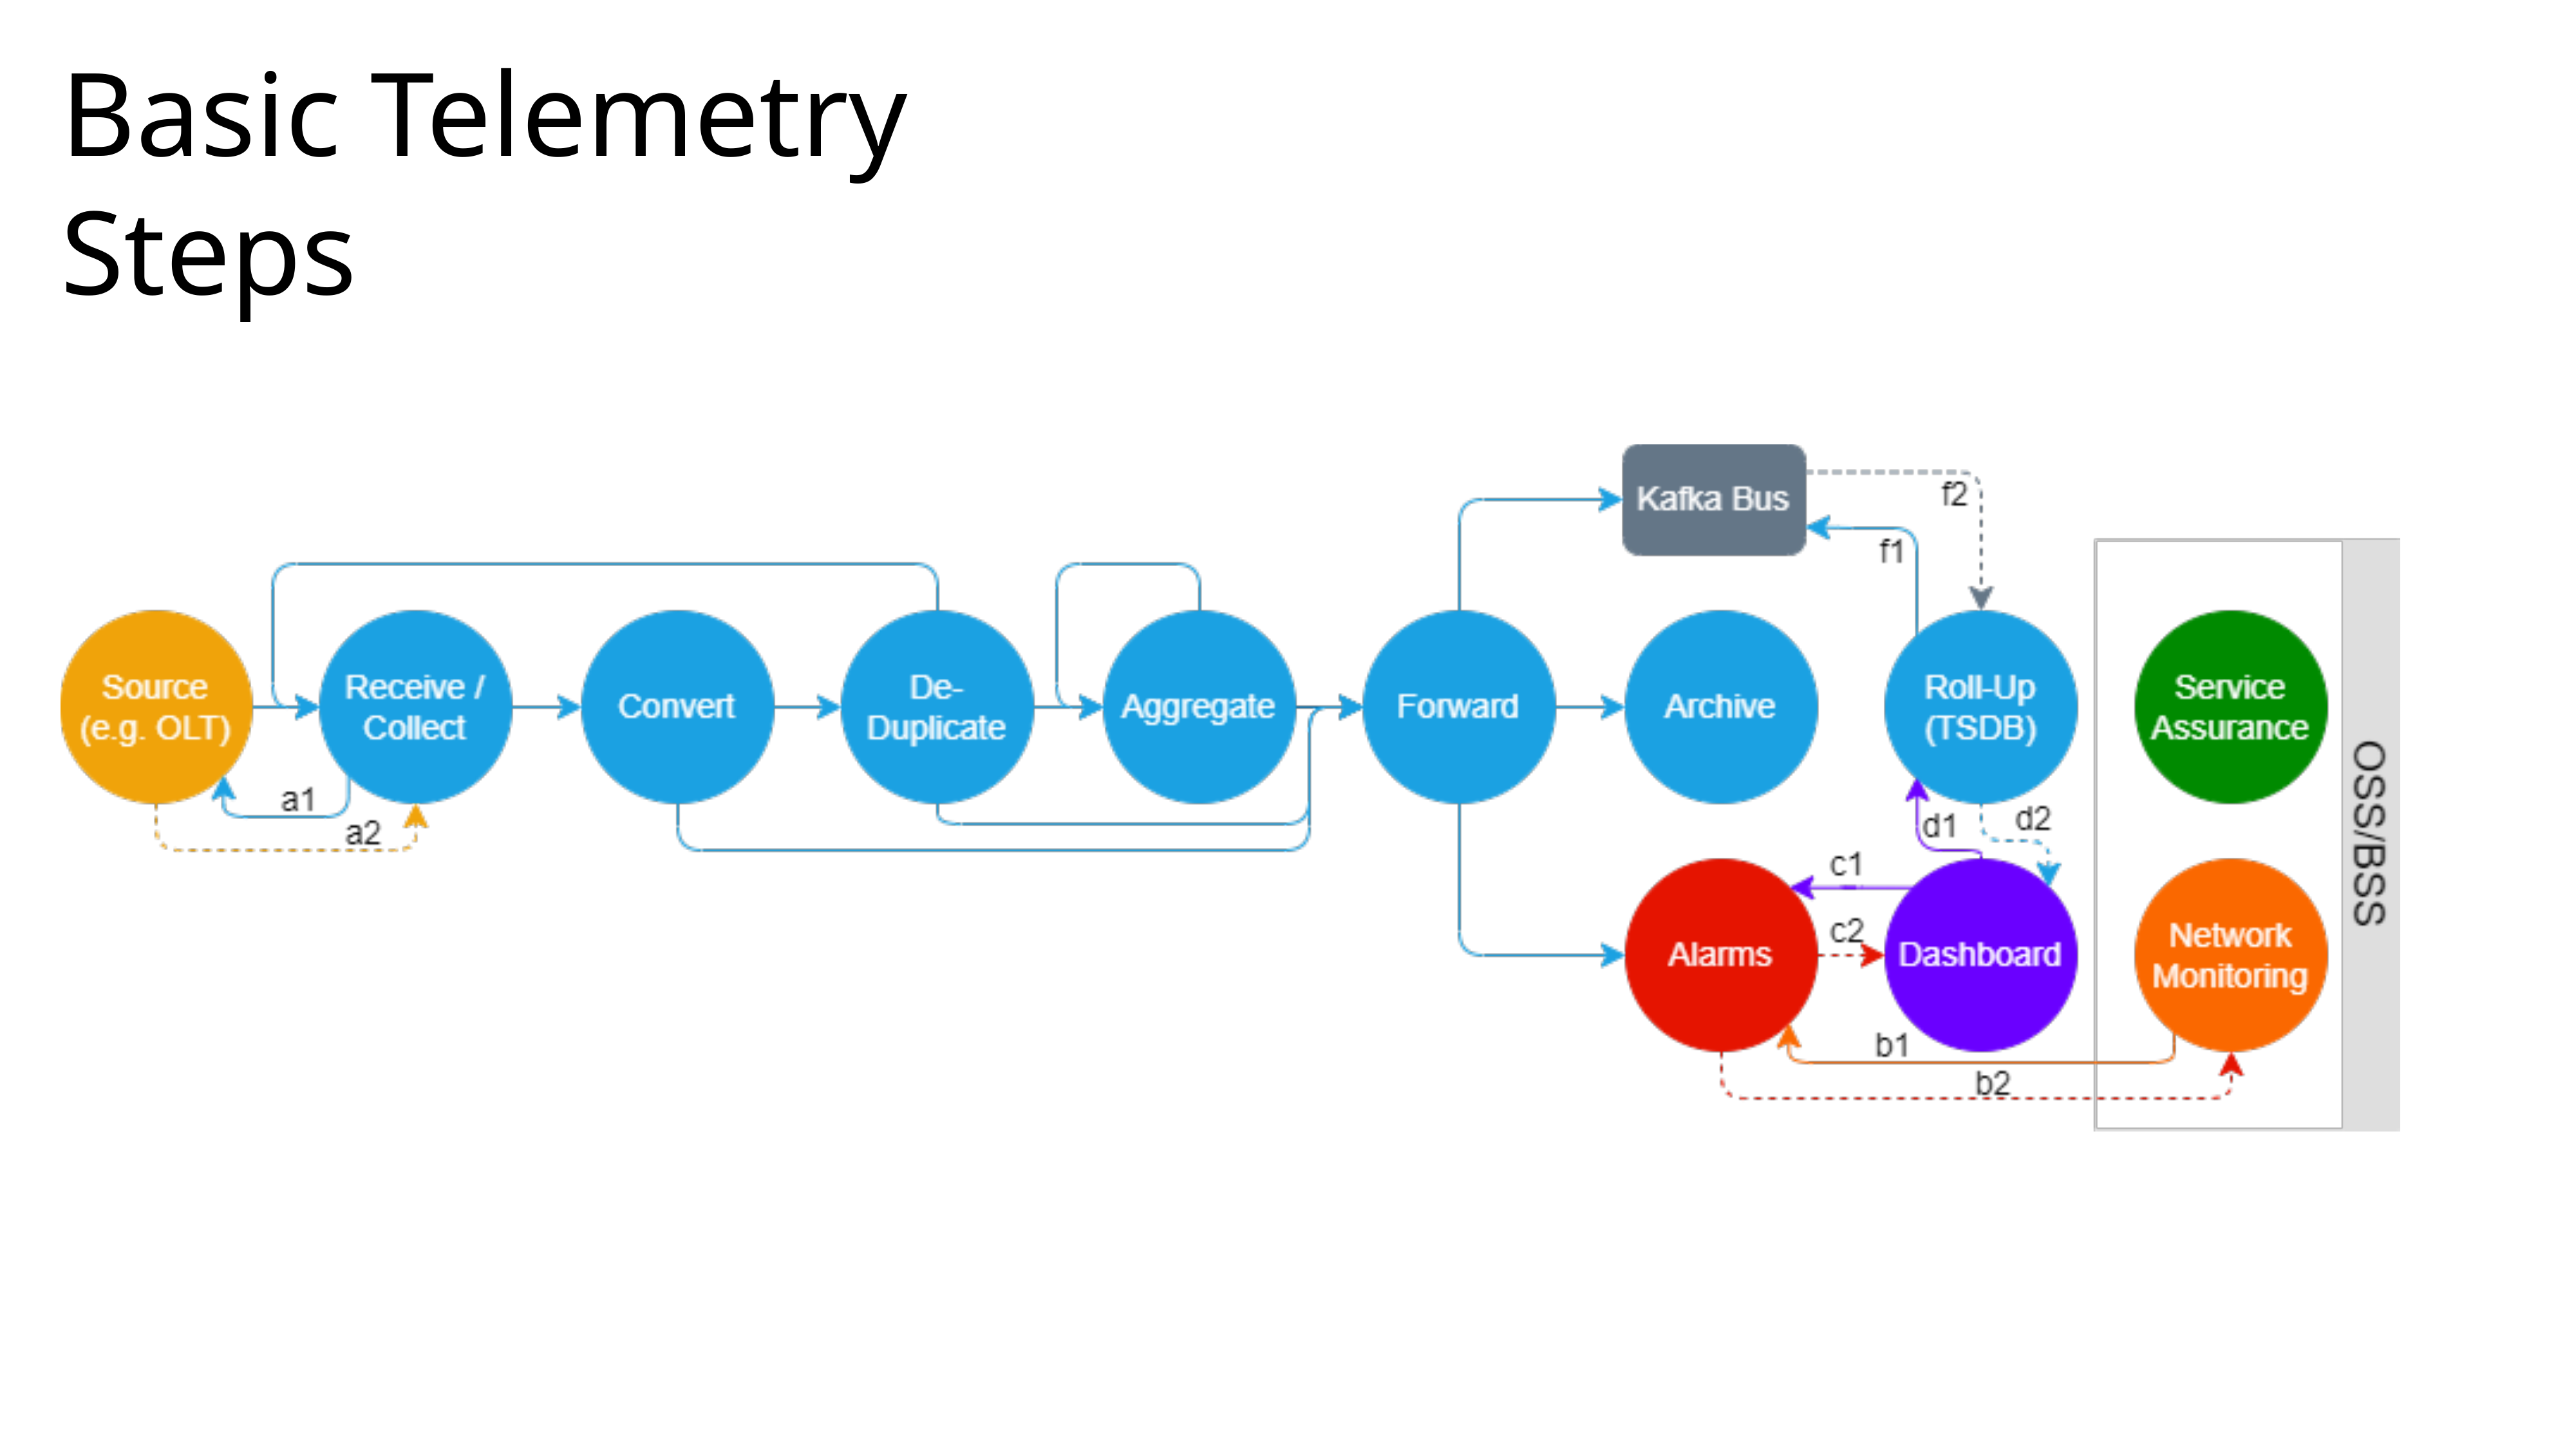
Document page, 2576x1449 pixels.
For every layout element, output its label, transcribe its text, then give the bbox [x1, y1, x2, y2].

title Basic Telemetry Steps [60, 40, 1228, 442]
picture [61, 444, 2400, 1132]
